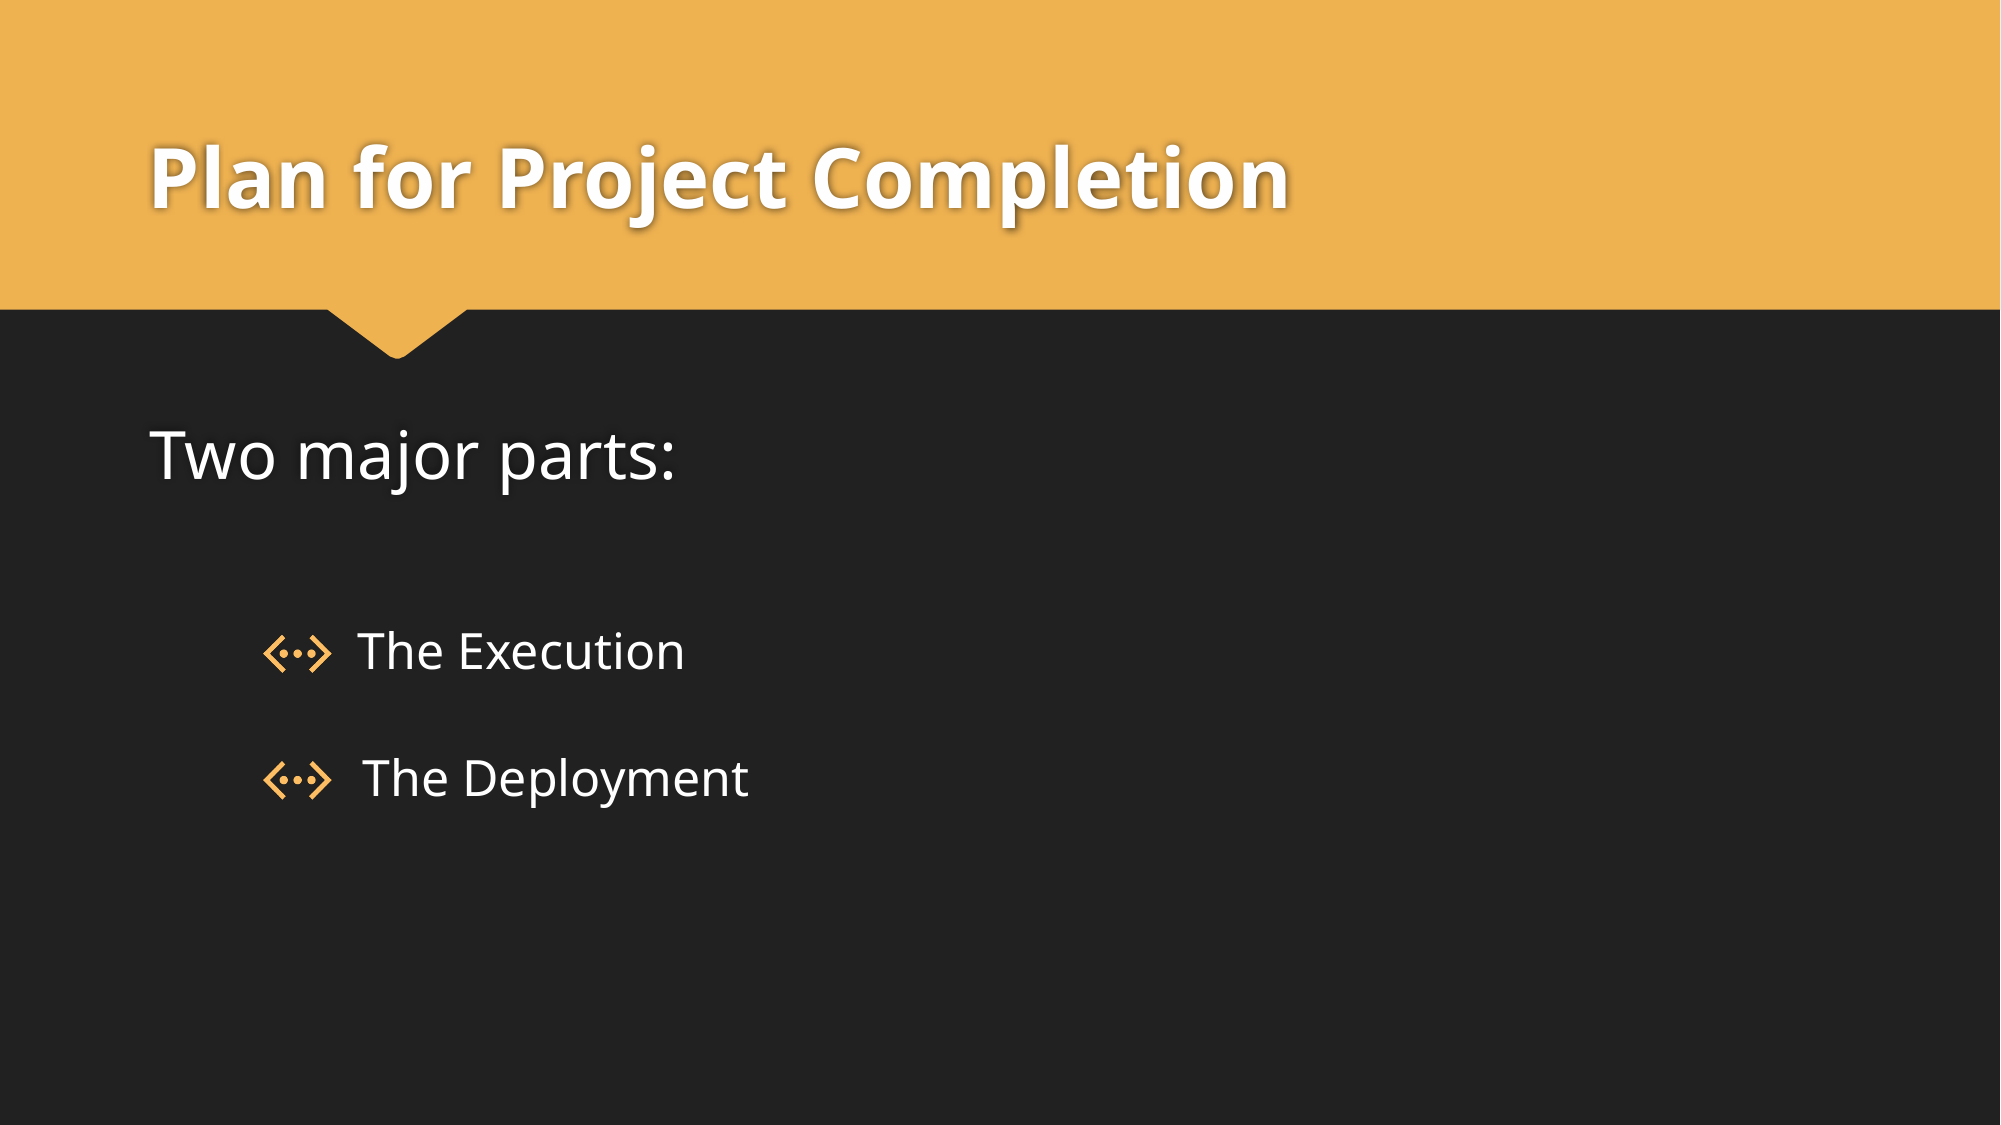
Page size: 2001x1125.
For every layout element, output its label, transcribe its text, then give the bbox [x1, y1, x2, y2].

picture [255, 612, 339, 696]
picture [255, 738, 339, 822]
text_box [0, 0, 2000, 360]
list Two major parts: [134, 372, 1307, 533]
text_box [0, 311, 2000, 1125]
text_box The Execution [343, 612, 702, 688]
text_box The Deployment [347, 738, 765, 814]
title Plan for Project Completion [132, 73, 1868, 233]
